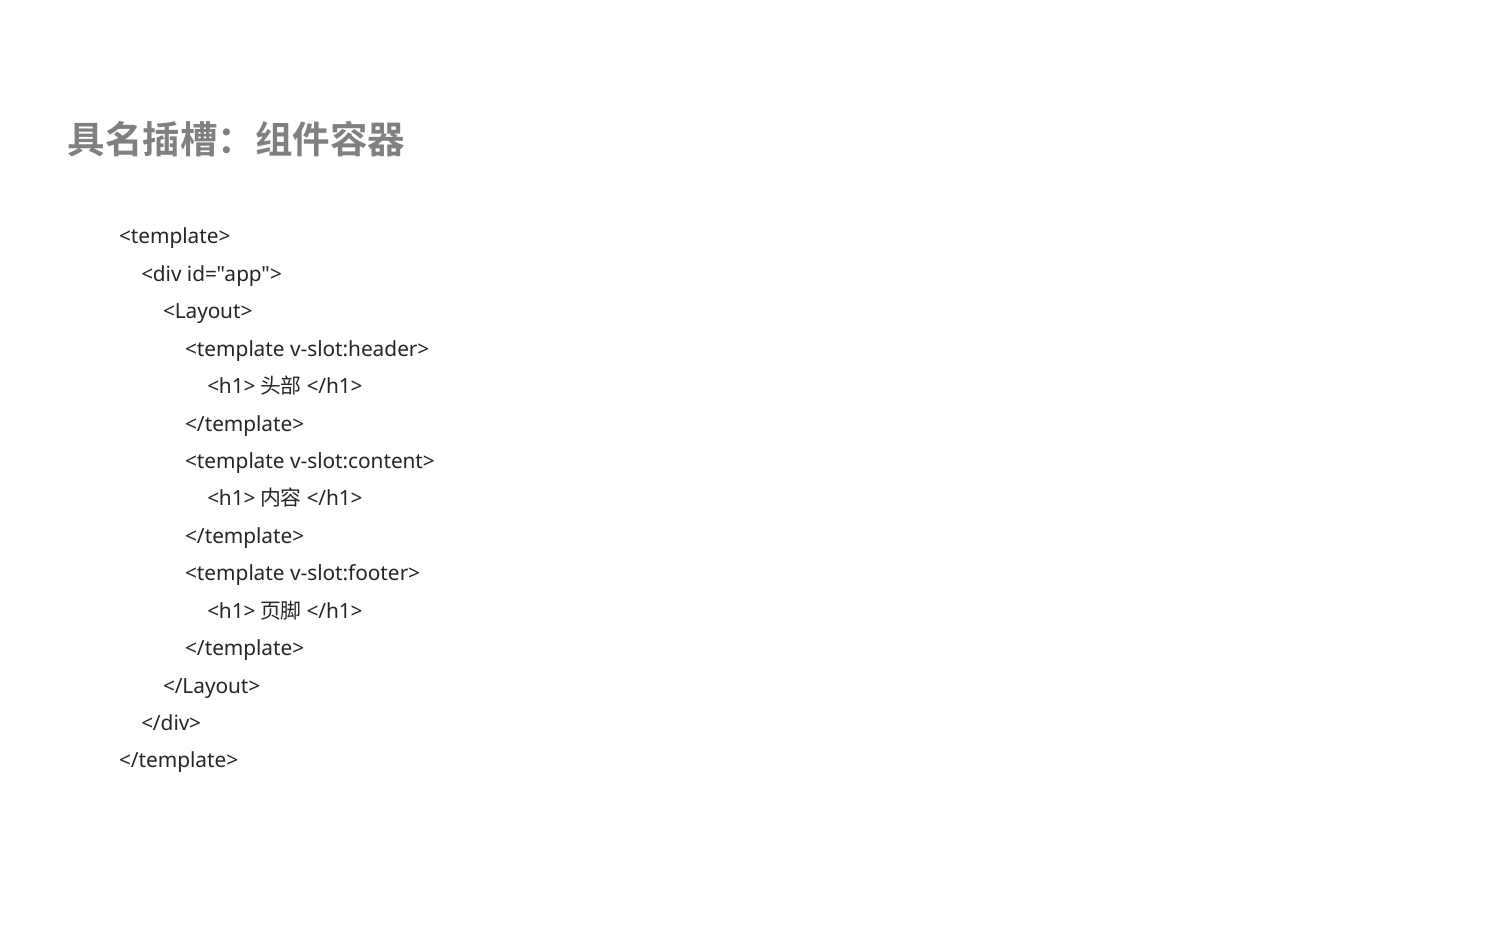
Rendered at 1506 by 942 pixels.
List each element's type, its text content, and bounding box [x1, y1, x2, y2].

text_box <template> <div id="app"> <Layout> <template v-slot:header> <h1>头部</h1> </template> <template v-slot:content> <h1>内容</h1> </template> <template v-slot:footer> <h1>页脚</h1> </template> </Layout> </div> </template> [104, 203, 1485, 780]
text_box 具名插槽：组件容器 [53, 64, 1485, 169]
